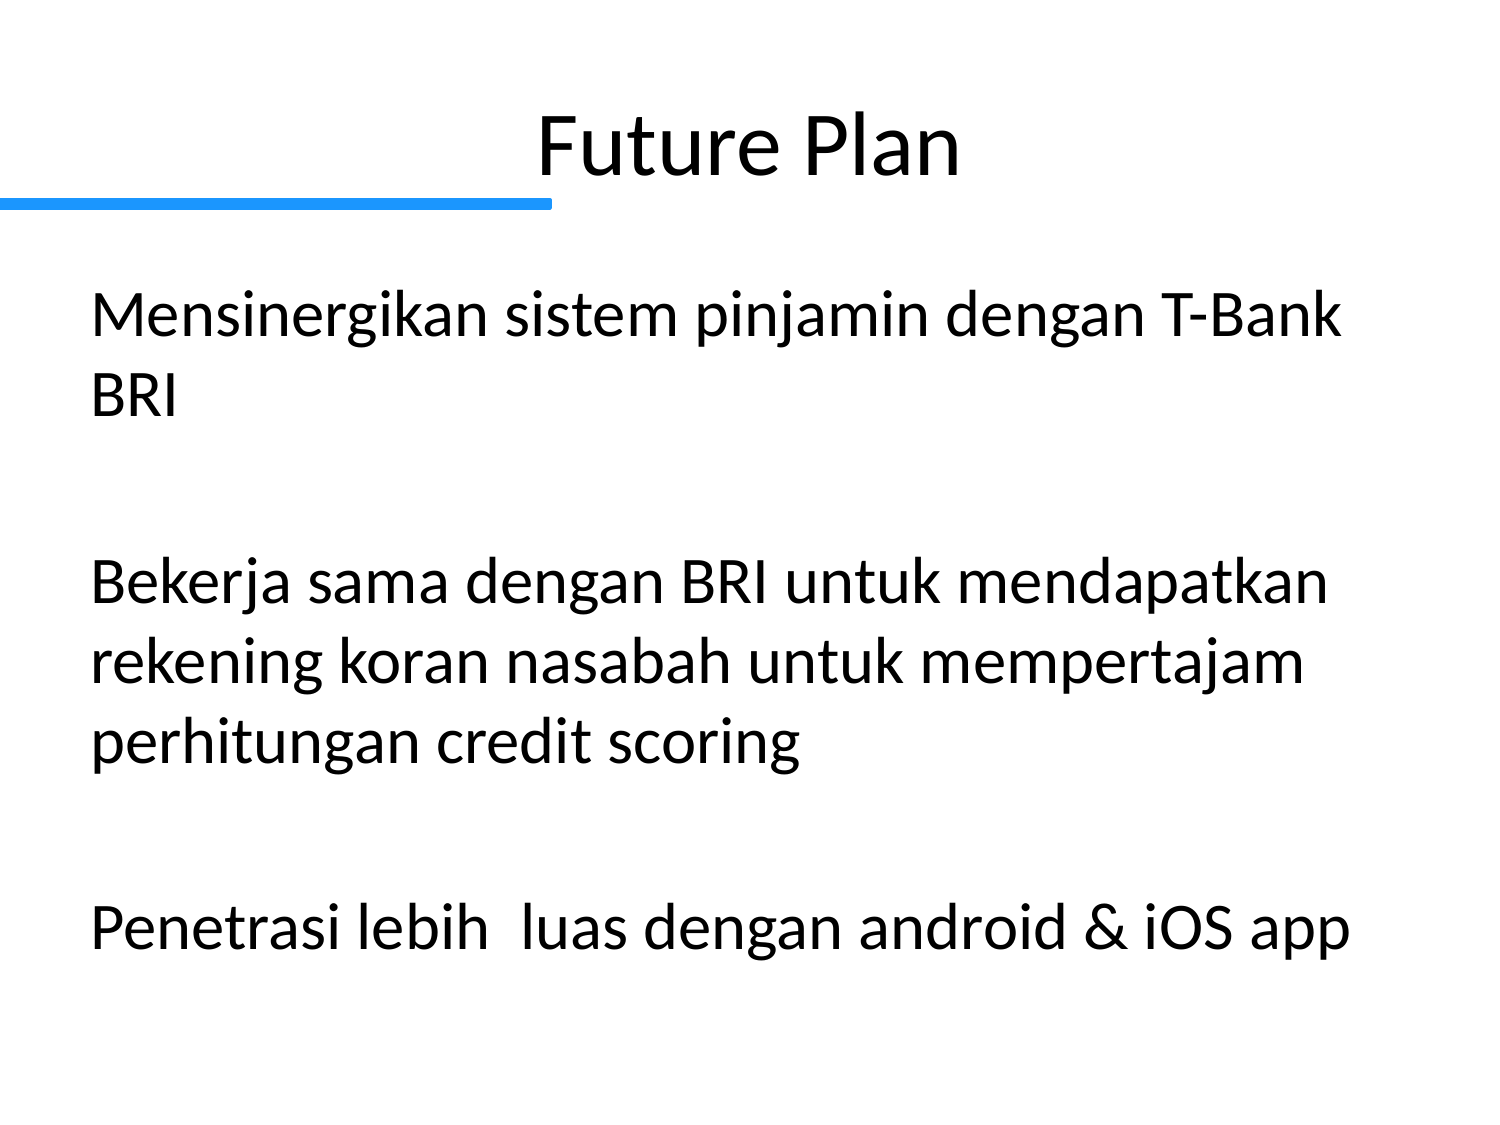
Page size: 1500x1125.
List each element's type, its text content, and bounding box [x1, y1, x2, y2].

list Mensinergikan sistem pinjamin dengan T-Bank BRI Bekerja sama dengan BRI untuk mendapatkan rekening koran nasabah untuk mempertajam perhitungan credit scoring Penetrasi lebih luas dengan android & iOS app [75, 262, 1425, 1005]
text_box [0, 198, 552, 210]
title Future Plan [75, 45, 1425, 233]
